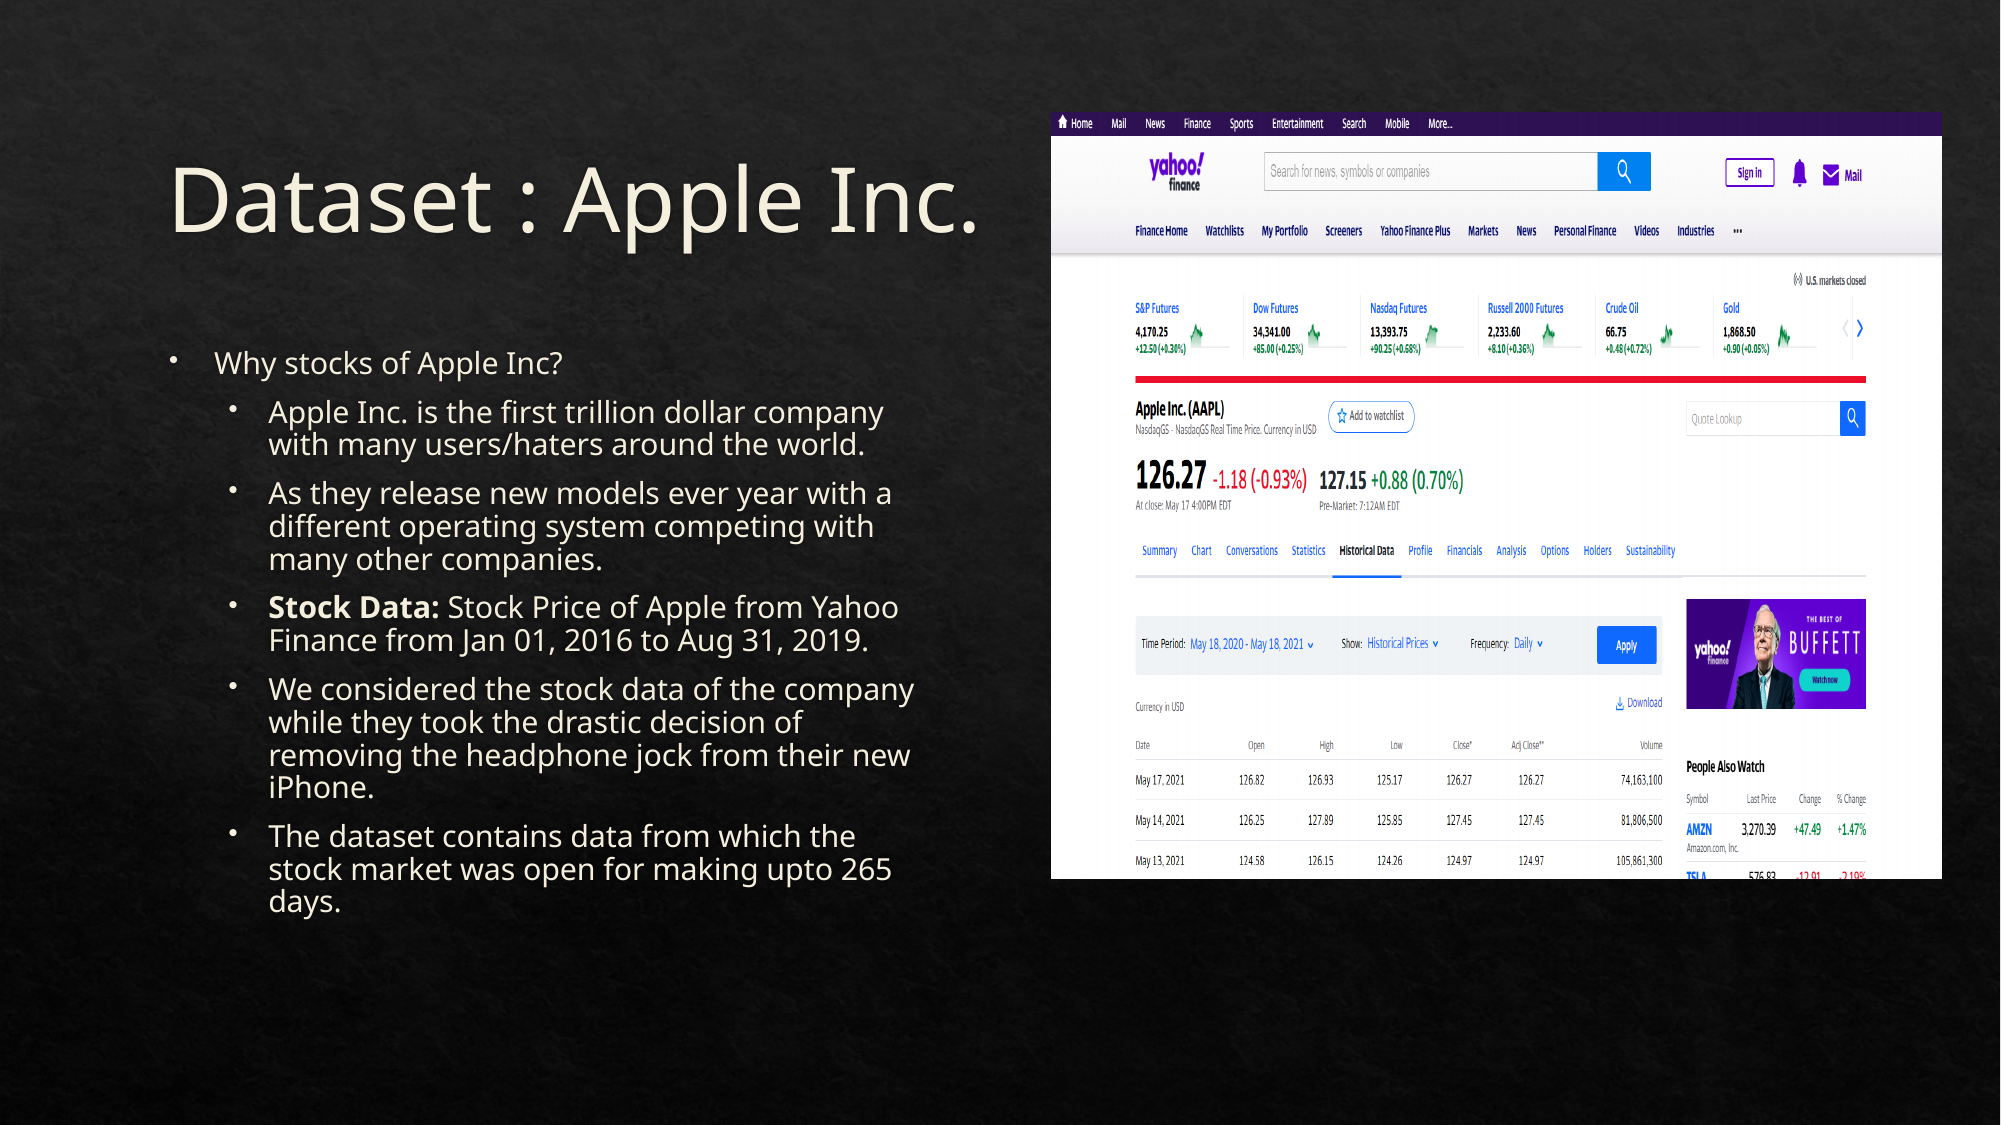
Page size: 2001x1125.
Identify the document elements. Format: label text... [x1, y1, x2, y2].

picture [1051, 112, 1942, 879]
title Dataset : Apple Inc. [149, 99, 1000, 307]
list Why stocks of Apple Inc? Apple Inc. is the first trillion dollar company with many users/haters around the world. As they release new models ever year with a different operating system competing with many other companies. Stock Data: Stock Price of Apple from Yahoo Finance from Jan 01, 2016 to Aug 31, 2019. We considered the stock data of the company while they took the drastic decision of removing the headphone jock from their new iPhone. The dataset contains data from which the stock market was open for making upto 265 days. [149, 340, 947, 935]
